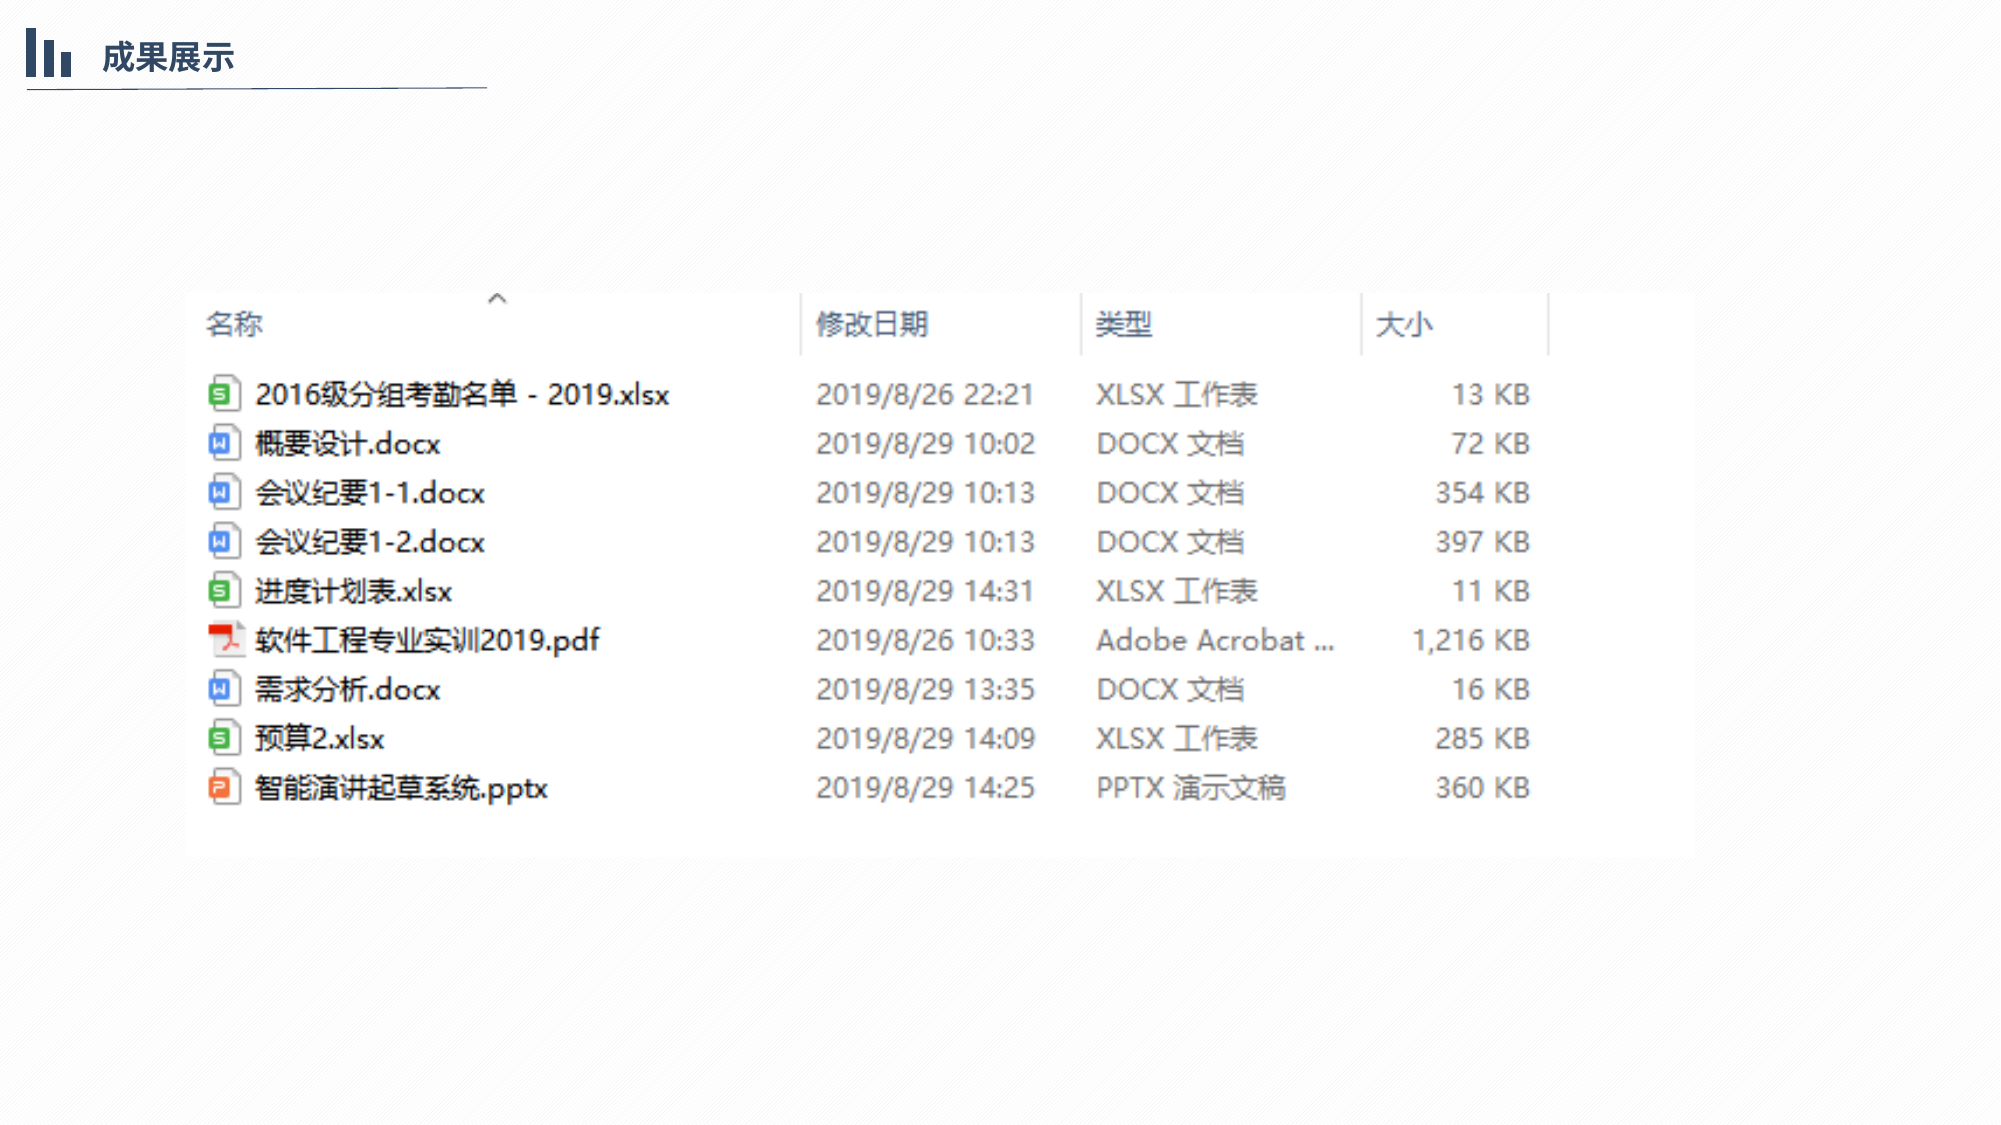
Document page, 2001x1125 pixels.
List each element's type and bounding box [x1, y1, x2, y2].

picture [186, 293, 1695, 857]
text_box [26, 29, 488, 90]
